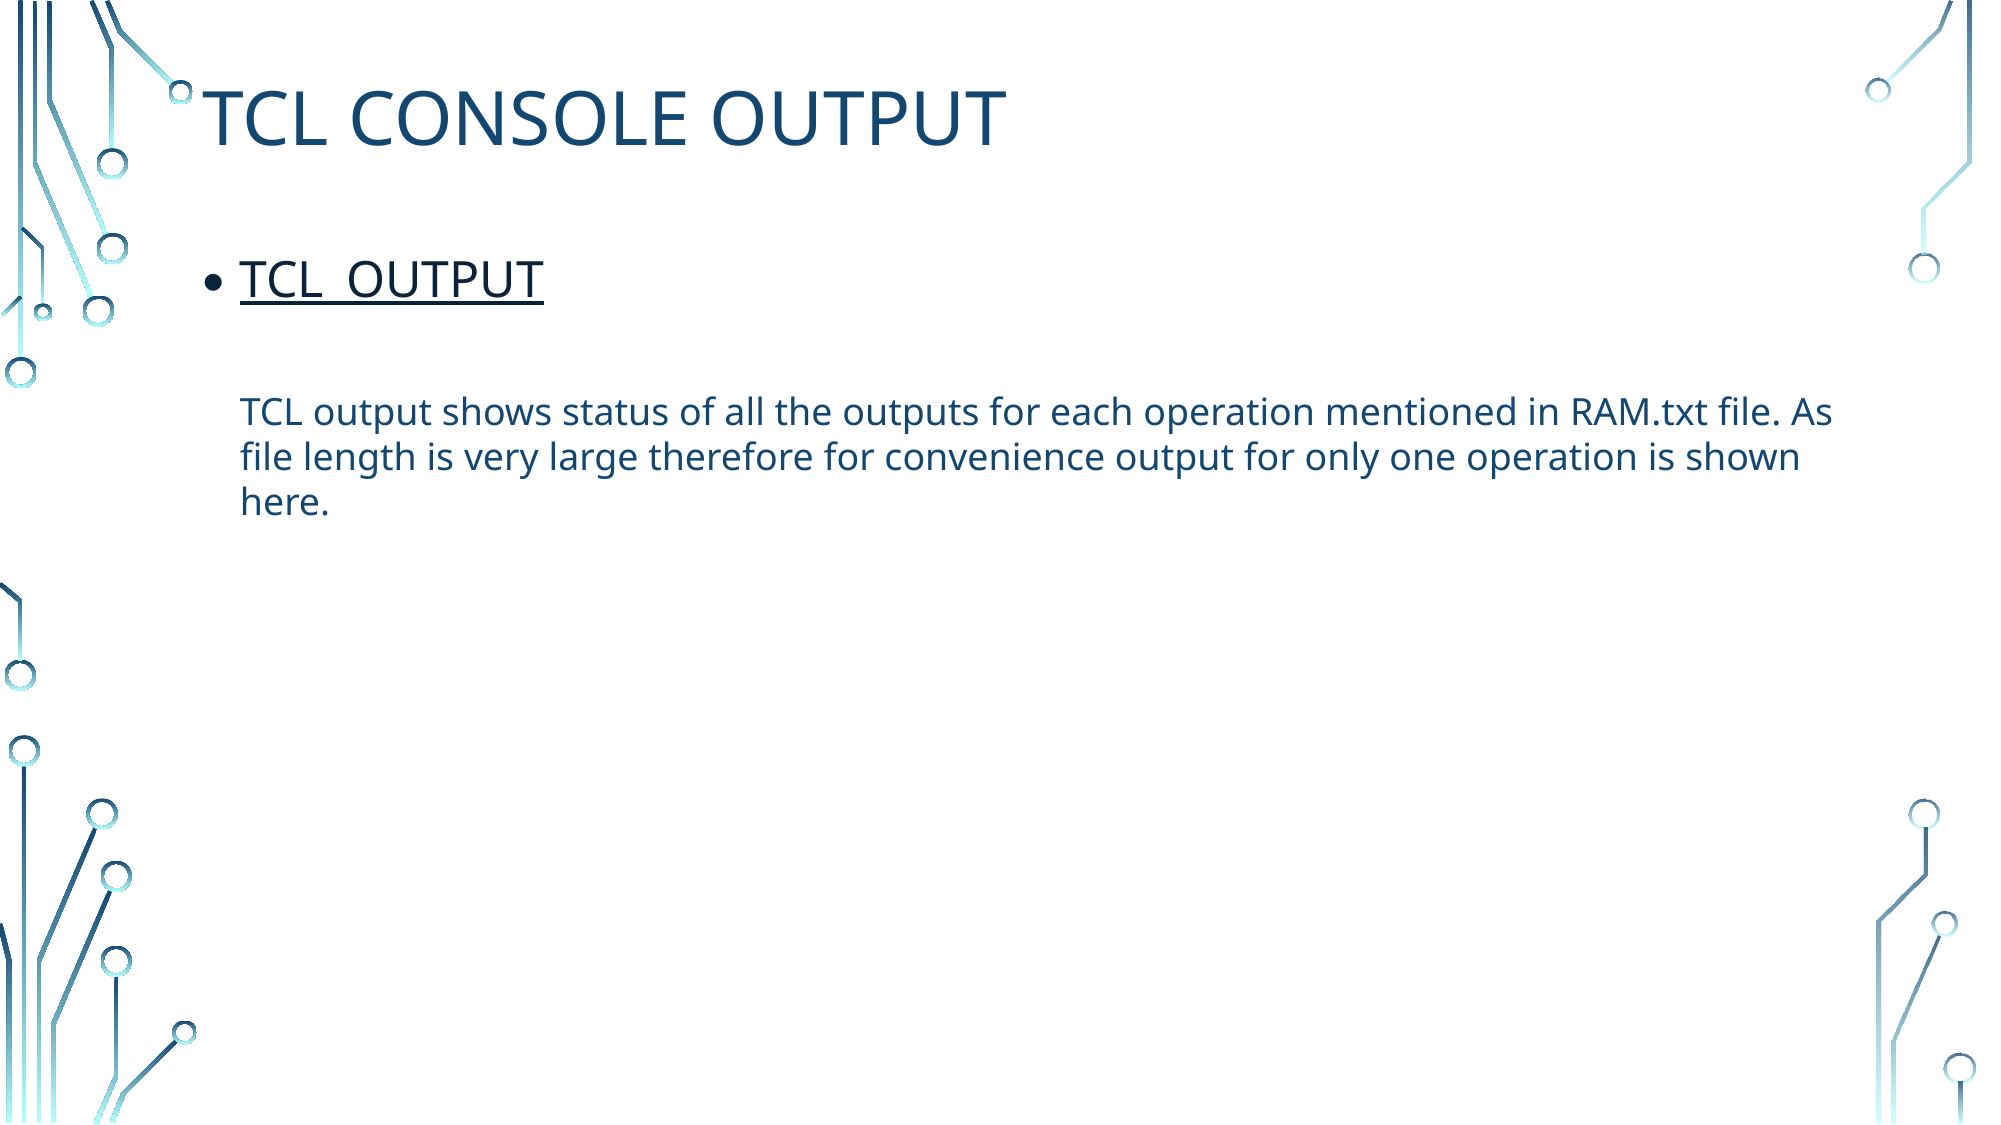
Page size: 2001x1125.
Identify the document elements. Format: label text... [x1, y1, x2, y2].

title TCL console output [187, 0, 1813, 243]
text_box TCL output shows status of all the outputs for each operation mentioned in RAM.txt file. As file length is very large therefore for convenience output for only one operation is shown here. [224, 380, 1890, 531]
list TCL_OUTPUT [187, 226, 568, 325]
